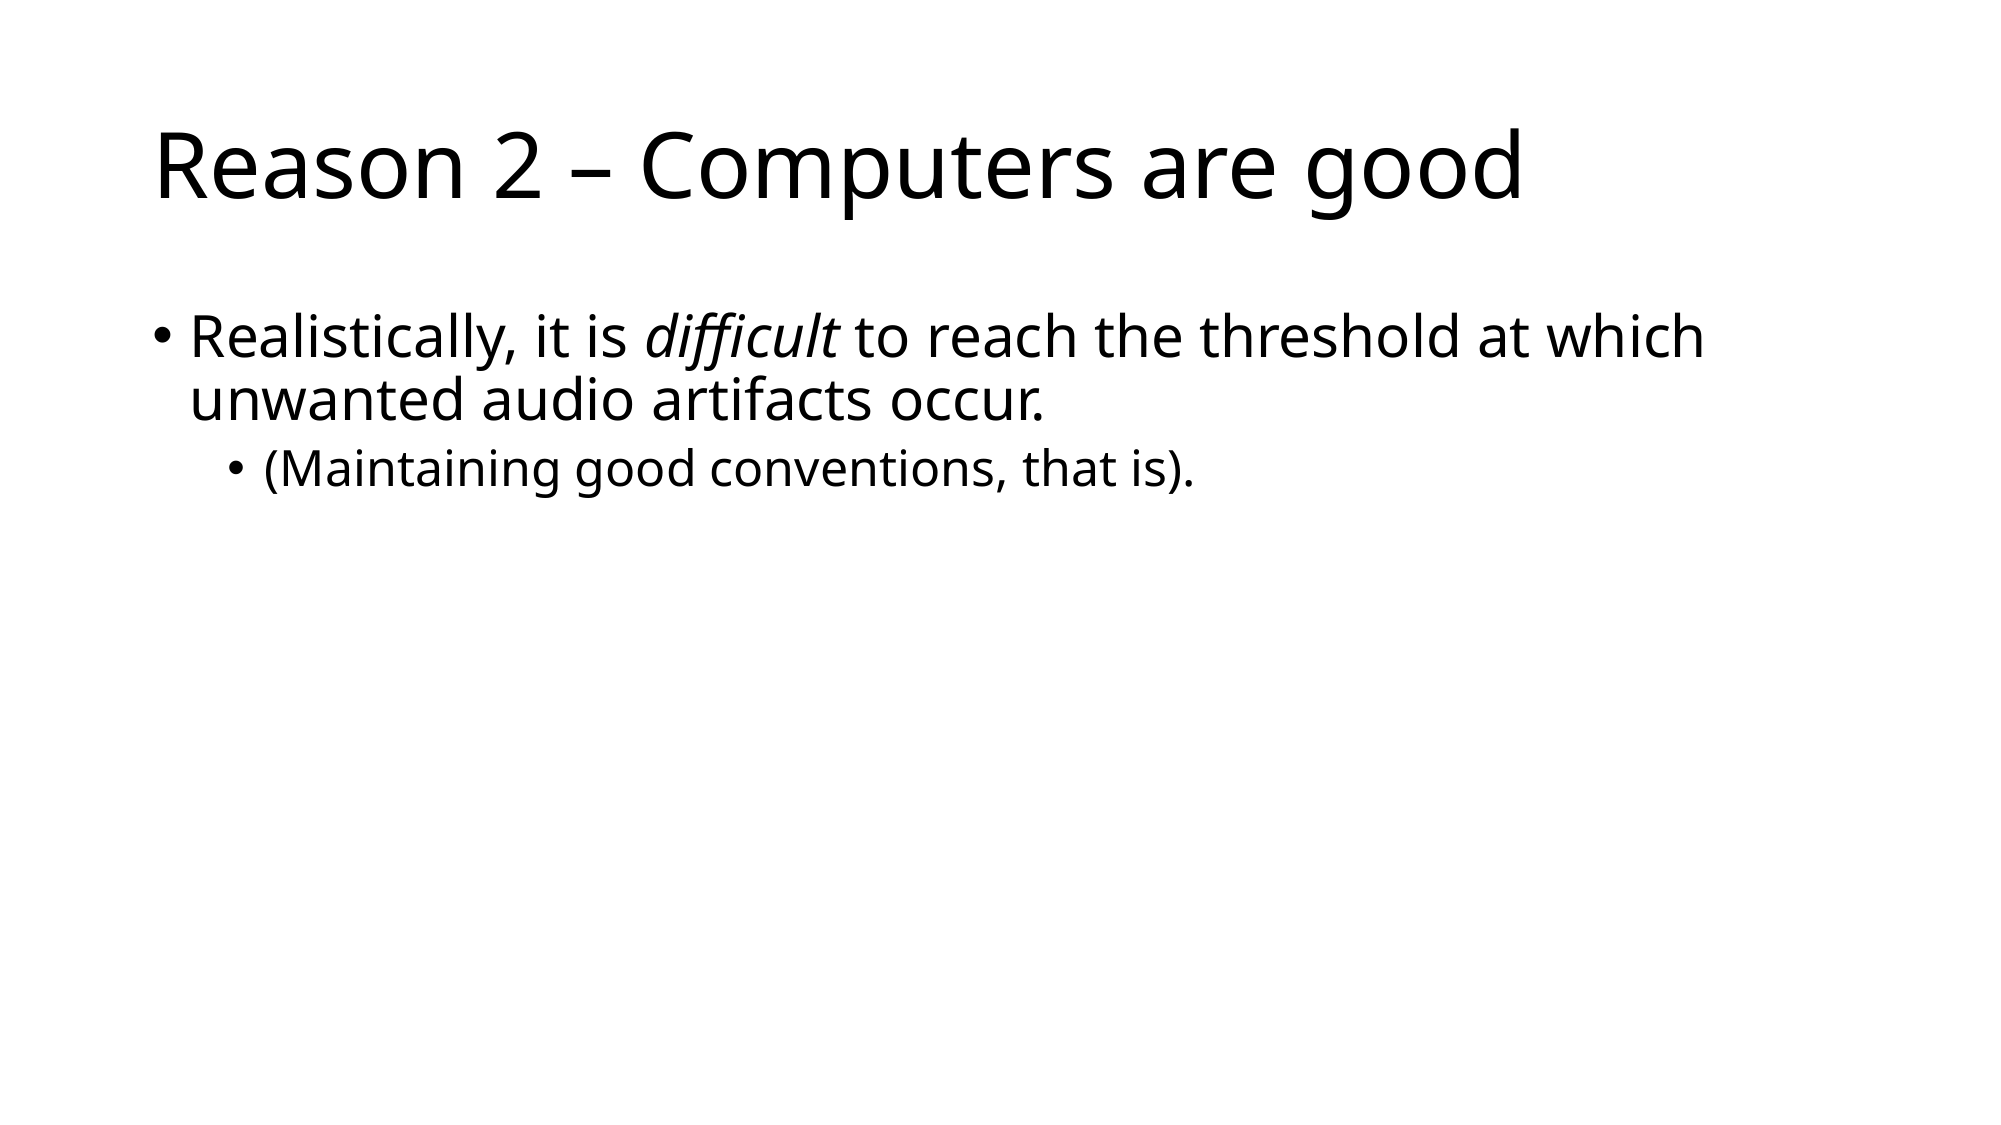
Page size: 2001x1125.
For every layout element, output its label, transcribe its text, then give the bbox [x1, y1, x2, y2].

list Realistically, it is difficult to reach the threshold at which unwanted audio artifacts occur. (Maintaining good conventions, that is). [137, 299, 1863, 1014]
title Reason 2 – Computers are good [137, 59, 1863, 278]
